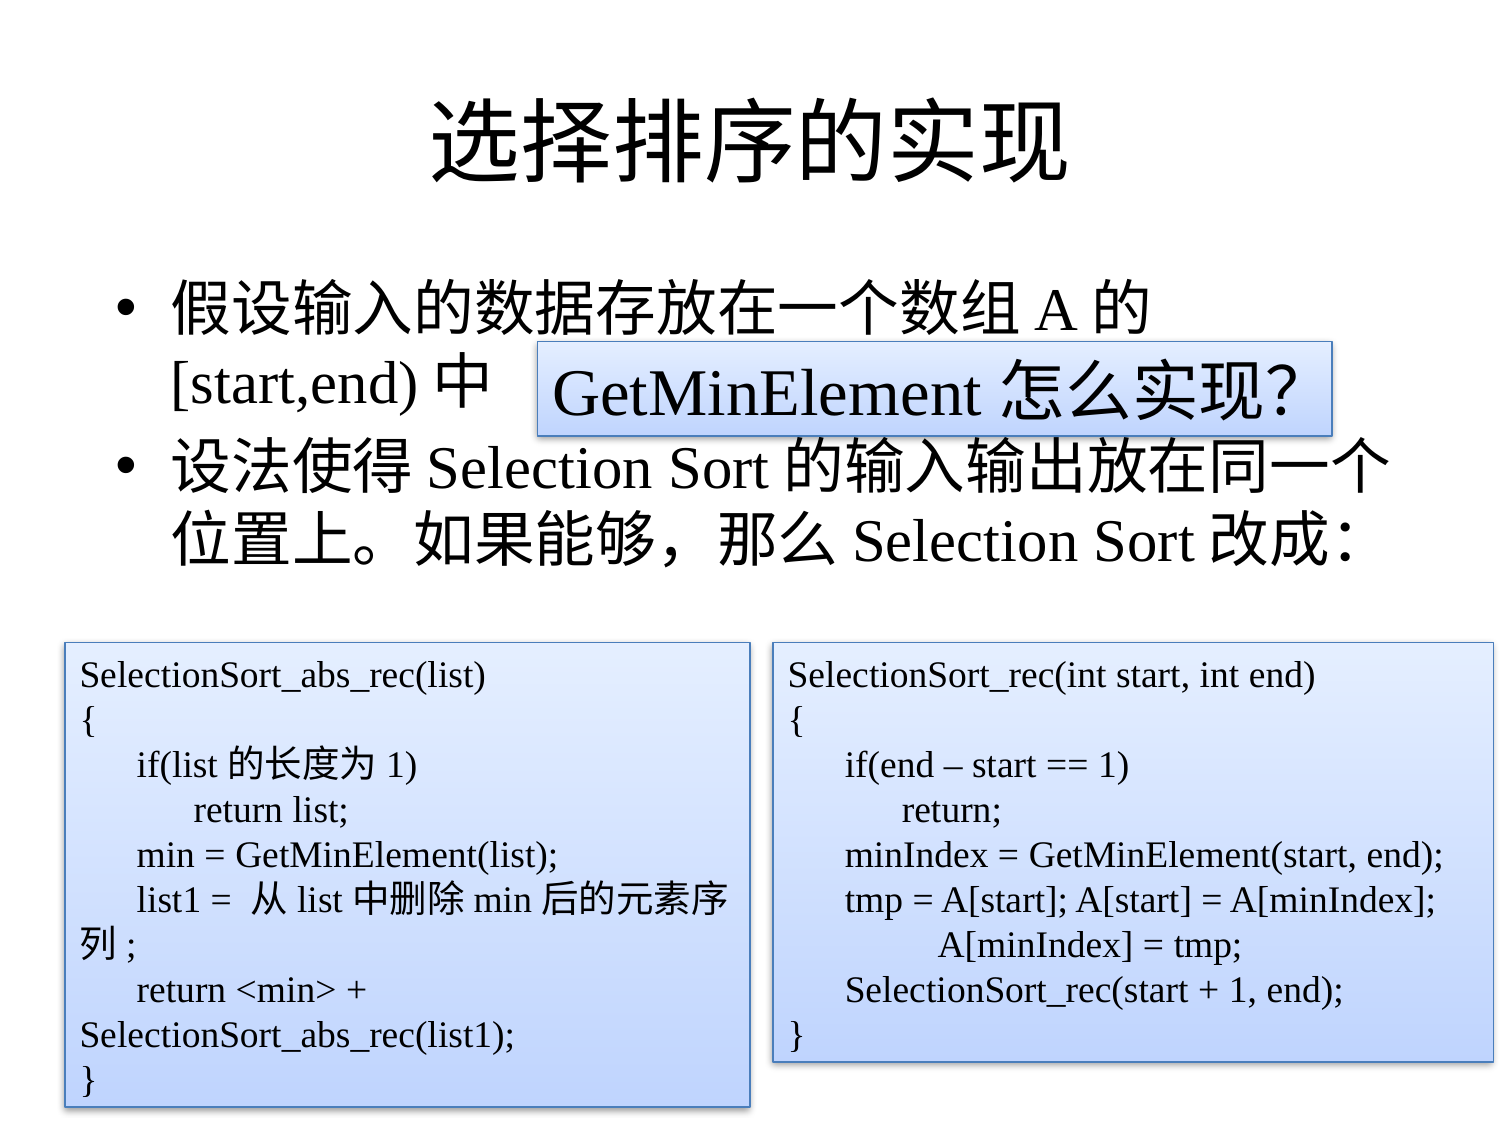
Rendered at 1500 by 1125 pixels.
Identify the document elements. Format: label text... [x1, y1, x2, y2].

list 假设输入的数据存放在一个数组A的[start,end)中 设法使得Selection Sort的输入输出放在同一个位置上。如果能够，那么Selection Sort改成： [100, 262, 1425, 598]
text_box GetMinElement怎么实现？ [537, 341, 1333, 437]
text_box SelectionSort_abs_rec(list) { if(list的长度为1) return list; min = GetMinElement(list); list1 = 从list中删除min后的元素序列; return <min> + SelectionSort_abs_rec(list1); } [64, 642, 751, 1108]
title 选择排序的实现 [75, 45, 1425, 233]
text_box SelectionSort_rec(int start, int end) { if(end – start == 1) return; minIndex = GetMinElement(start, end); tmp = A[start]; A[start] = A[minIndex]; A[minIndex] = tmp; SelectionSort_rec(start + 1, end); } [772, 642, 1494, 1063]
